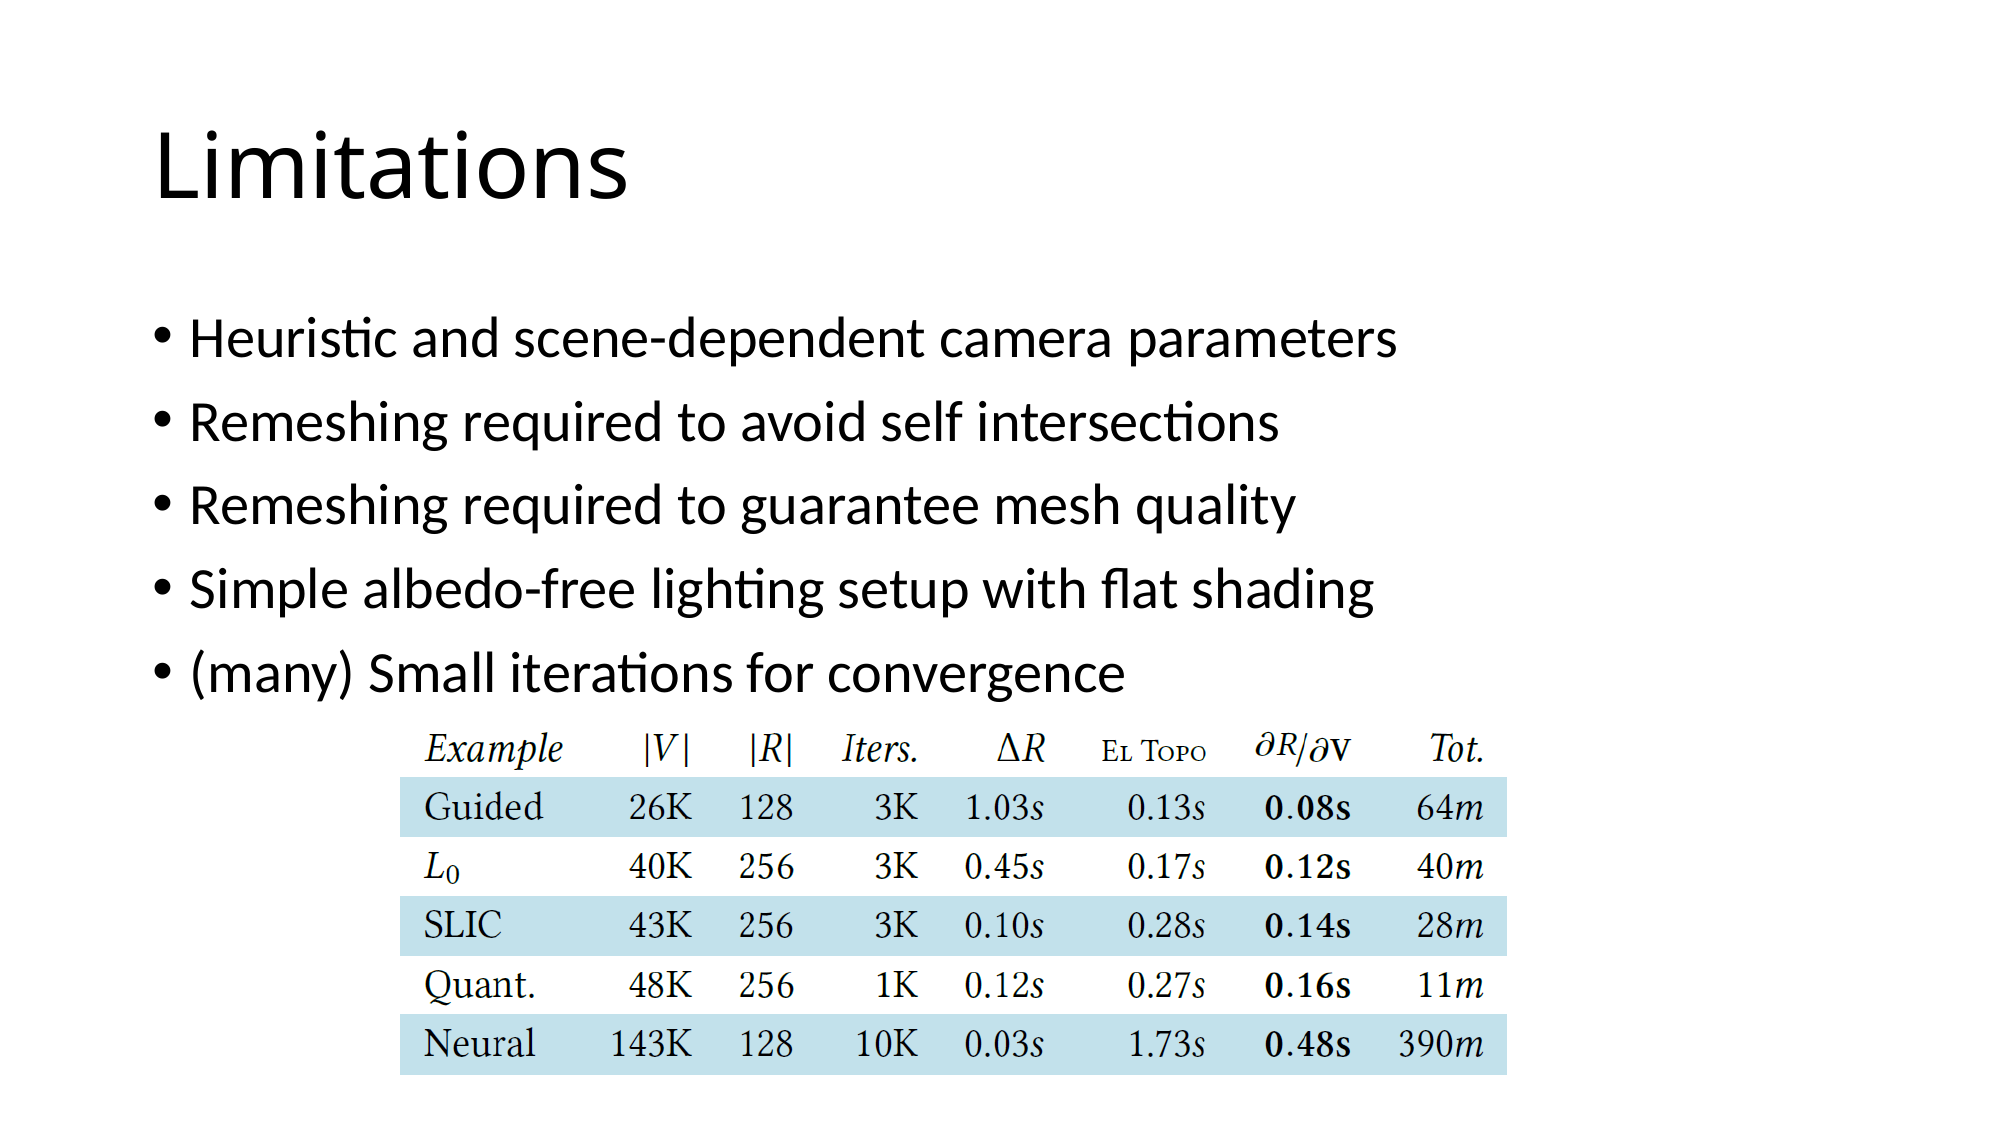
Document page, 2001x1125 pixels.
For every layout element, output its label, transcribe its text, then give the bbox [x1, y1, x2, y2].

list Heuristic and scene-dependent camera parameters Remeshing required to avoid self intersections Remeshing required to guarantee mesh quality Simple albedo-free lighting setup with flat shading (many) Small iterations for convergence [137, 299, 1863, 1014]
title Limitations [137, 59, 1863, 278]
picture [396, 713, 1507, 1076]
